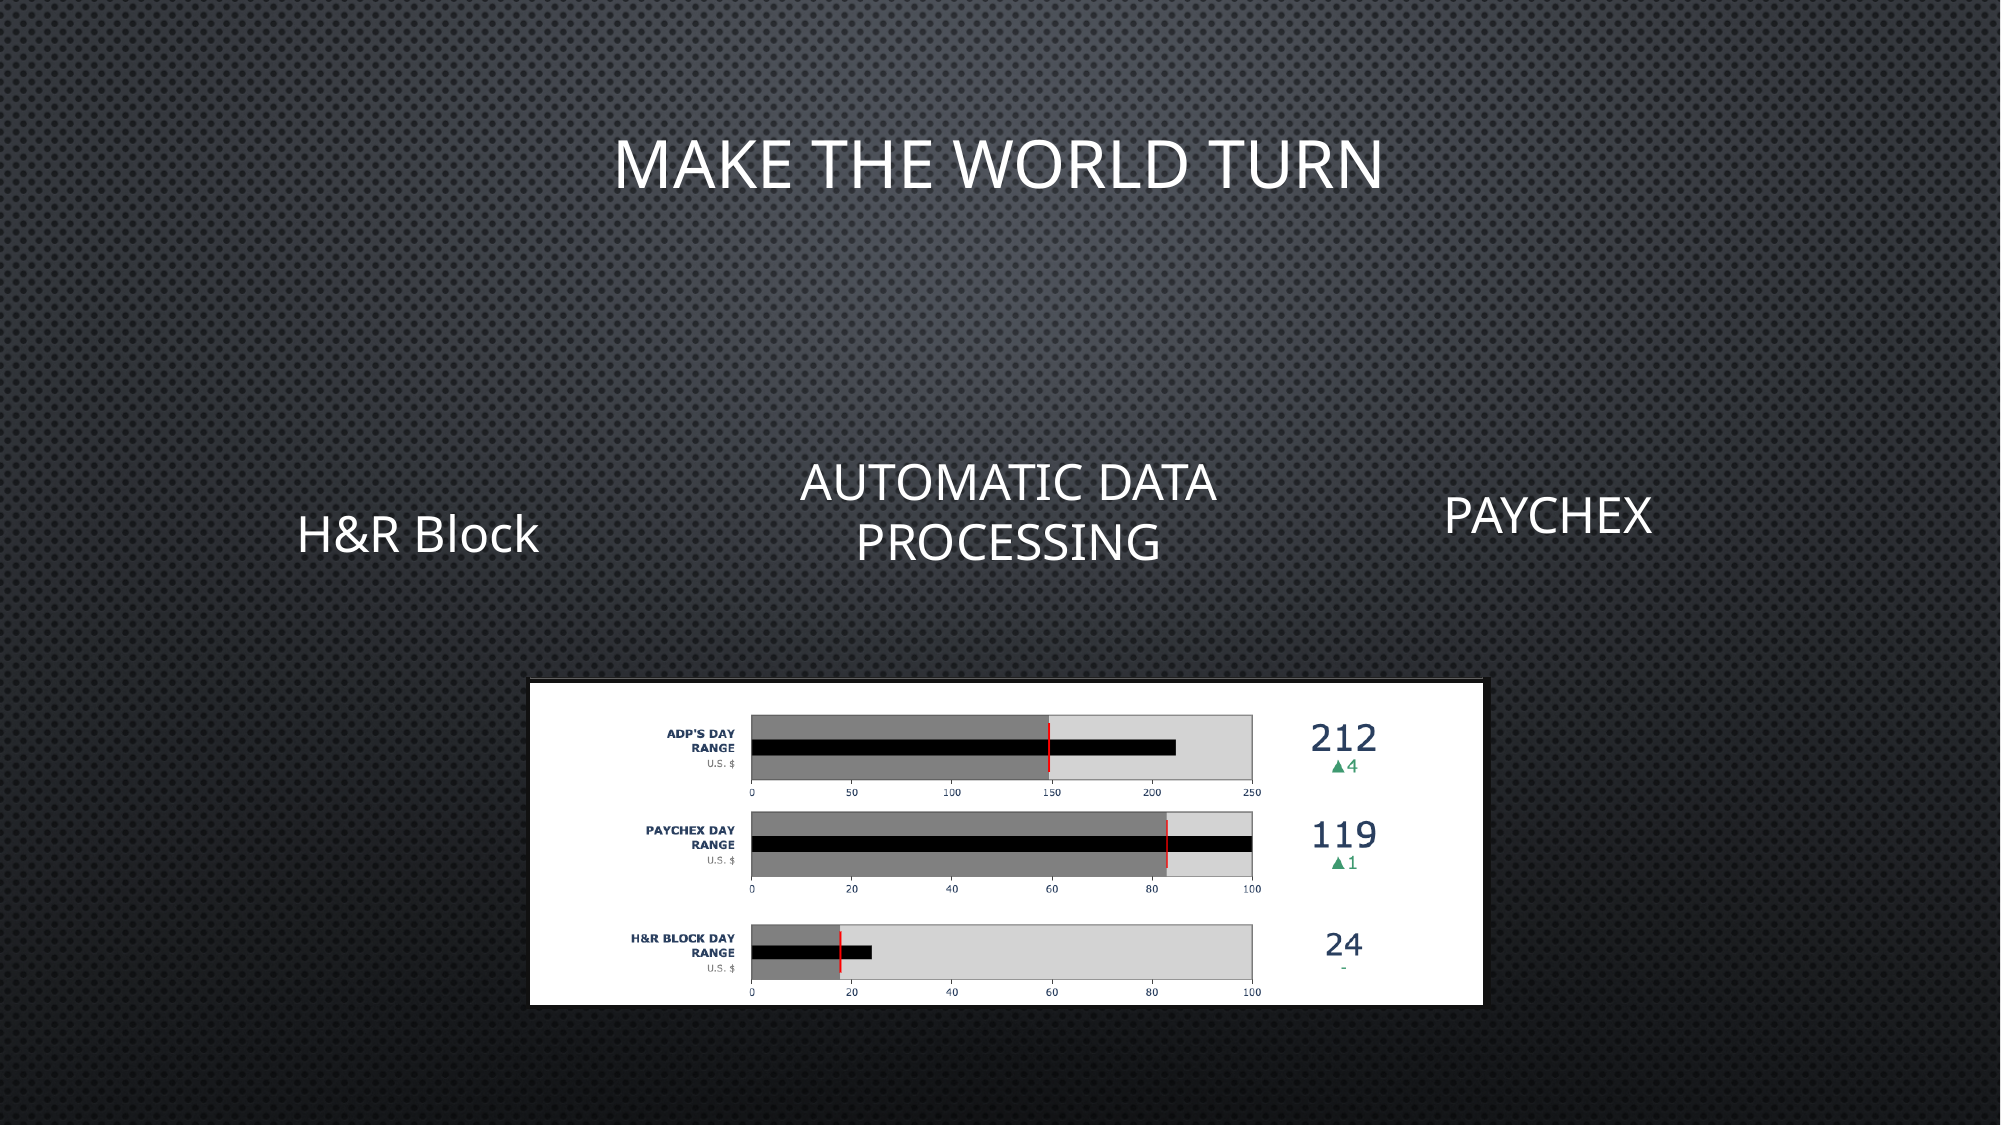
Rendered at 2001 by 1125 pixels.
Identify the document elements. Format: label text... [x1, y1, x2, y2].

title Make the world turn [187, 99, 1813, 224]
picture [526, 676, 1491, 1010]
text_box [774, 524, 1225, 586]
list Automatic Data Processing [632, 434, 1386, 588]
text_box H&R Block [193, 495, 644, 630]
text_box PAYCHEX [1323, 475, 1774, 551]
